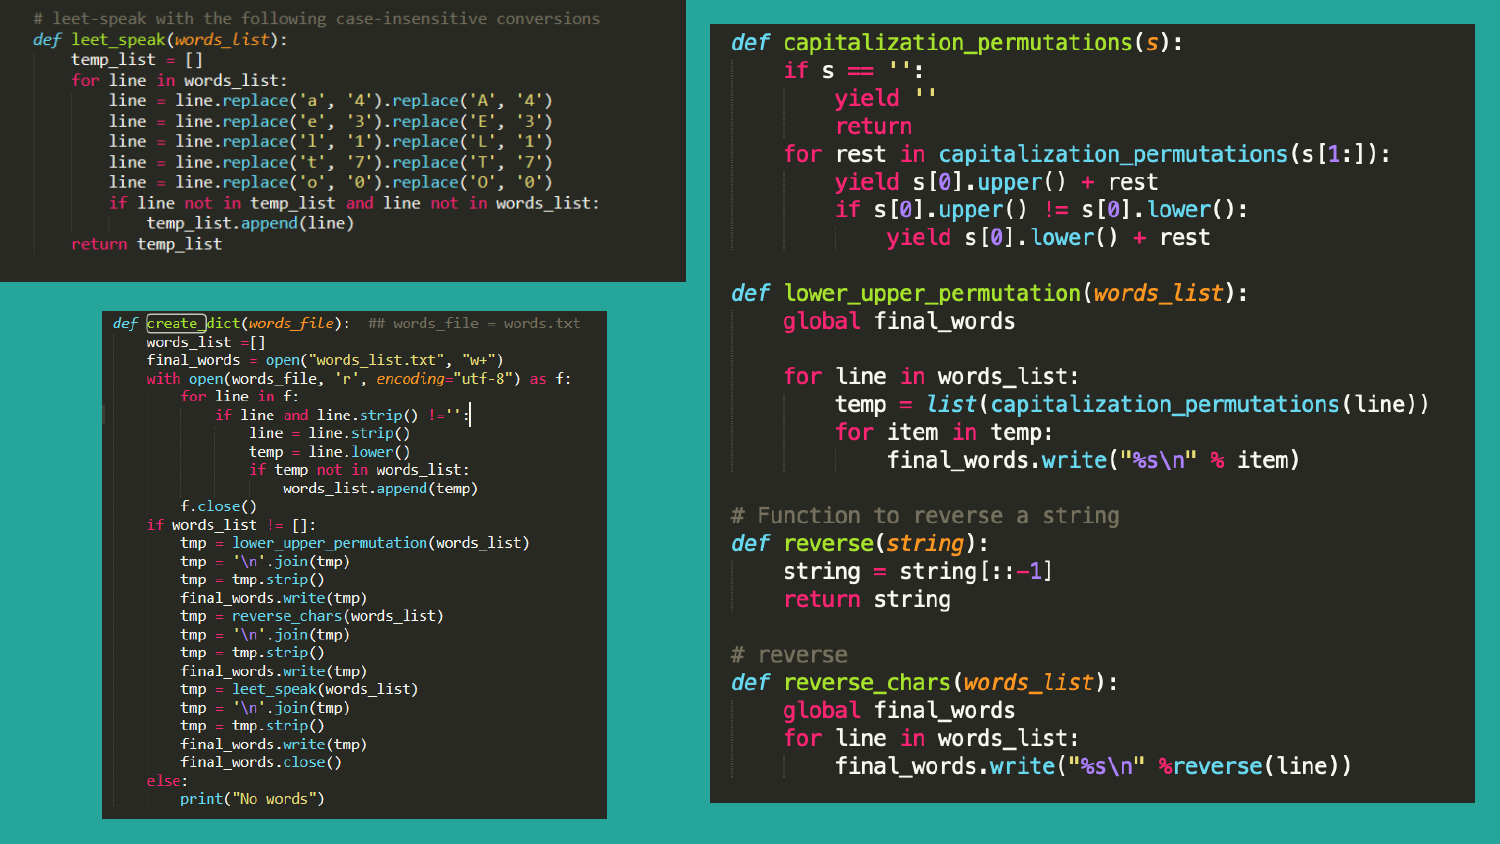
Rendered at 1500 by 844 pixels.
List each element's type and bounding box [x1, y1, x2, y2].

picture [102, 311, 607, 819]
picture [0, 0, 686, 282]
picture [709, 24, 1476, 803]
